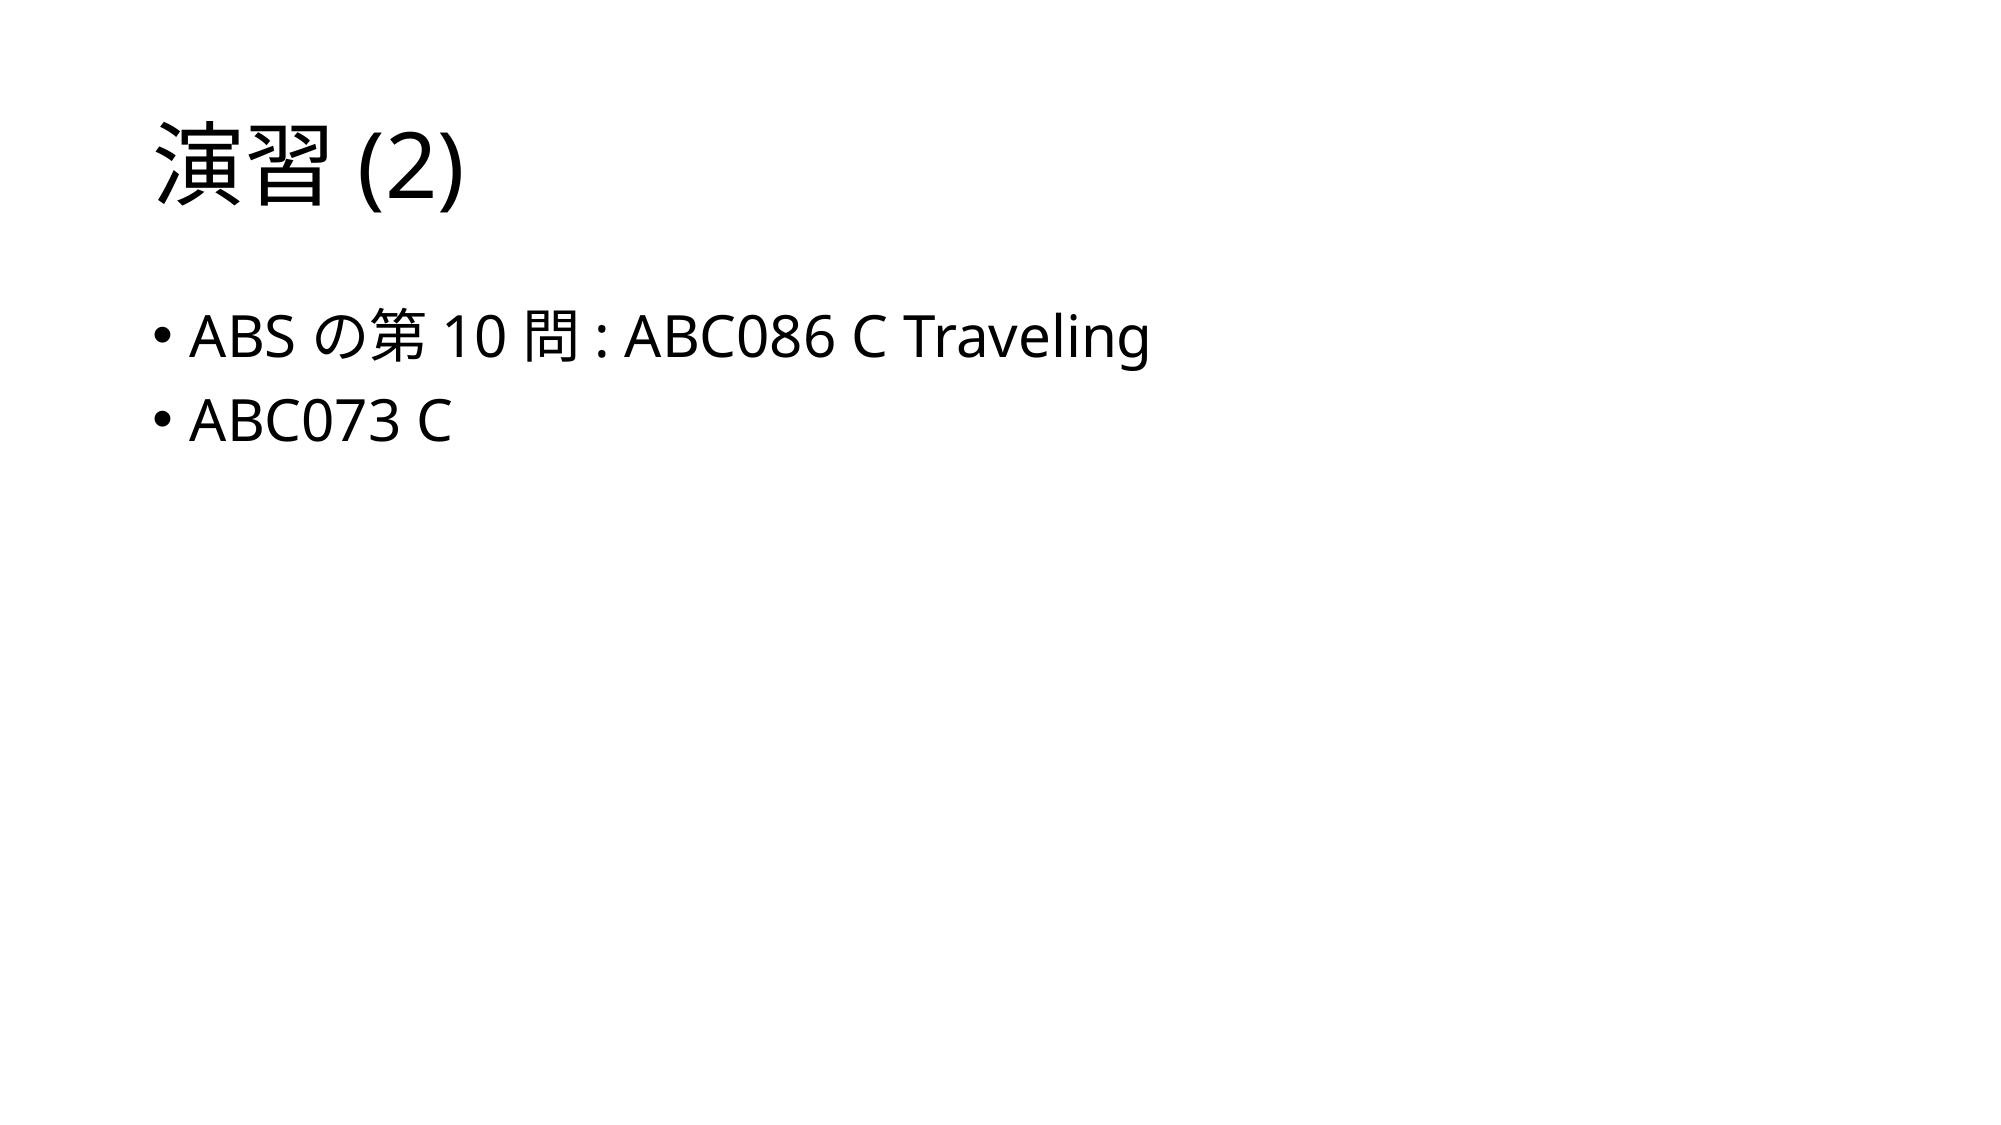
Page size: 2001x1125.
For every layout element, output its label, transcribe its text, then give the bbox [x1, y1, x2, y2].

list ABSの第10問: ABC086 C Traveling ABC073 C [137, 299, 1863, 1014]
title 演習(2) [137, 59, 1863, 278]
